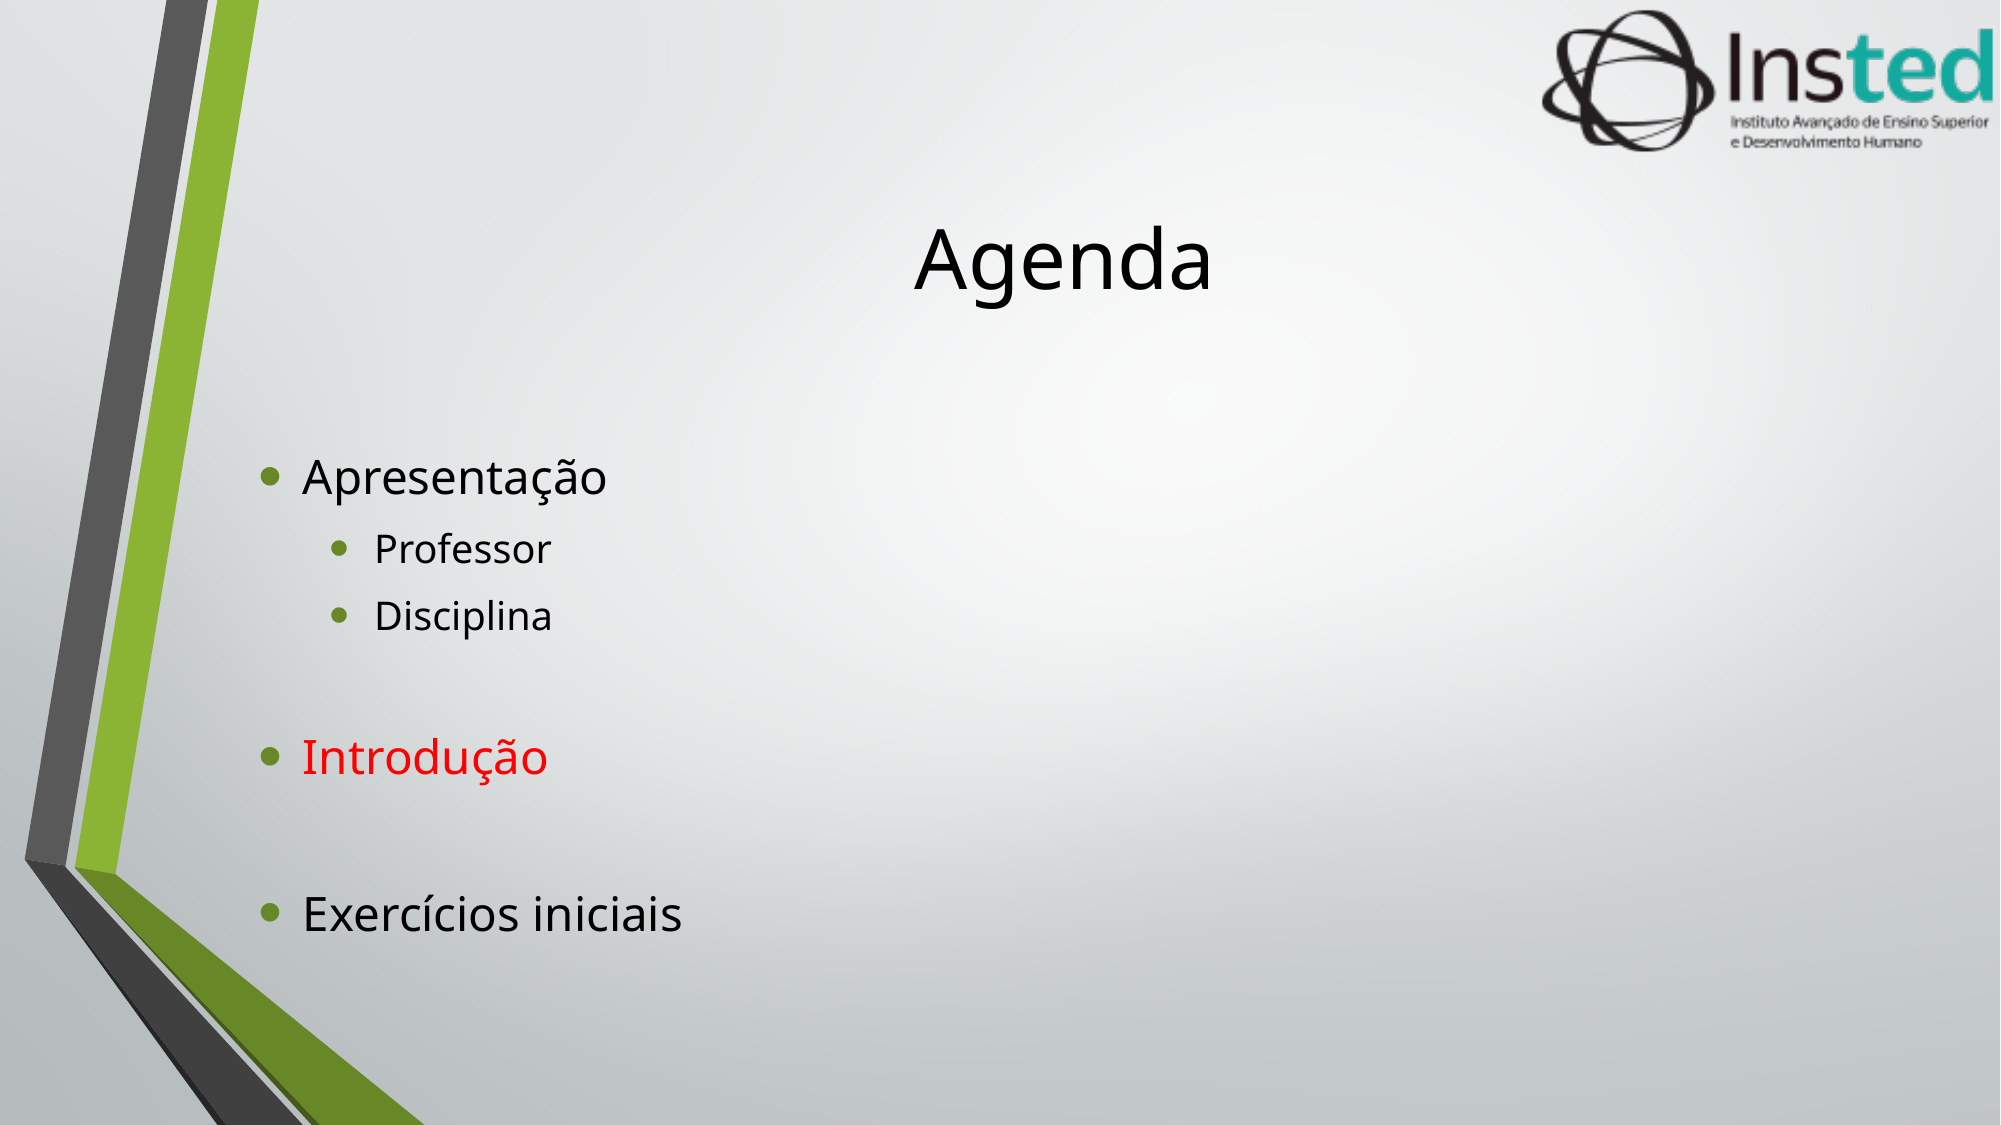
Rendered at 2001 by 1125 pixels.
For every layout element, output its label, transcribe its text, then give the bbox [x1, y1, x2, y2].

picture [1536, 4, 1998, 159]
list Apresentação Professor Disciplina Introdução Exercícios iniciais [243, 437, 1887, 950]
title Agenda [243, 112, 1887, 400]
